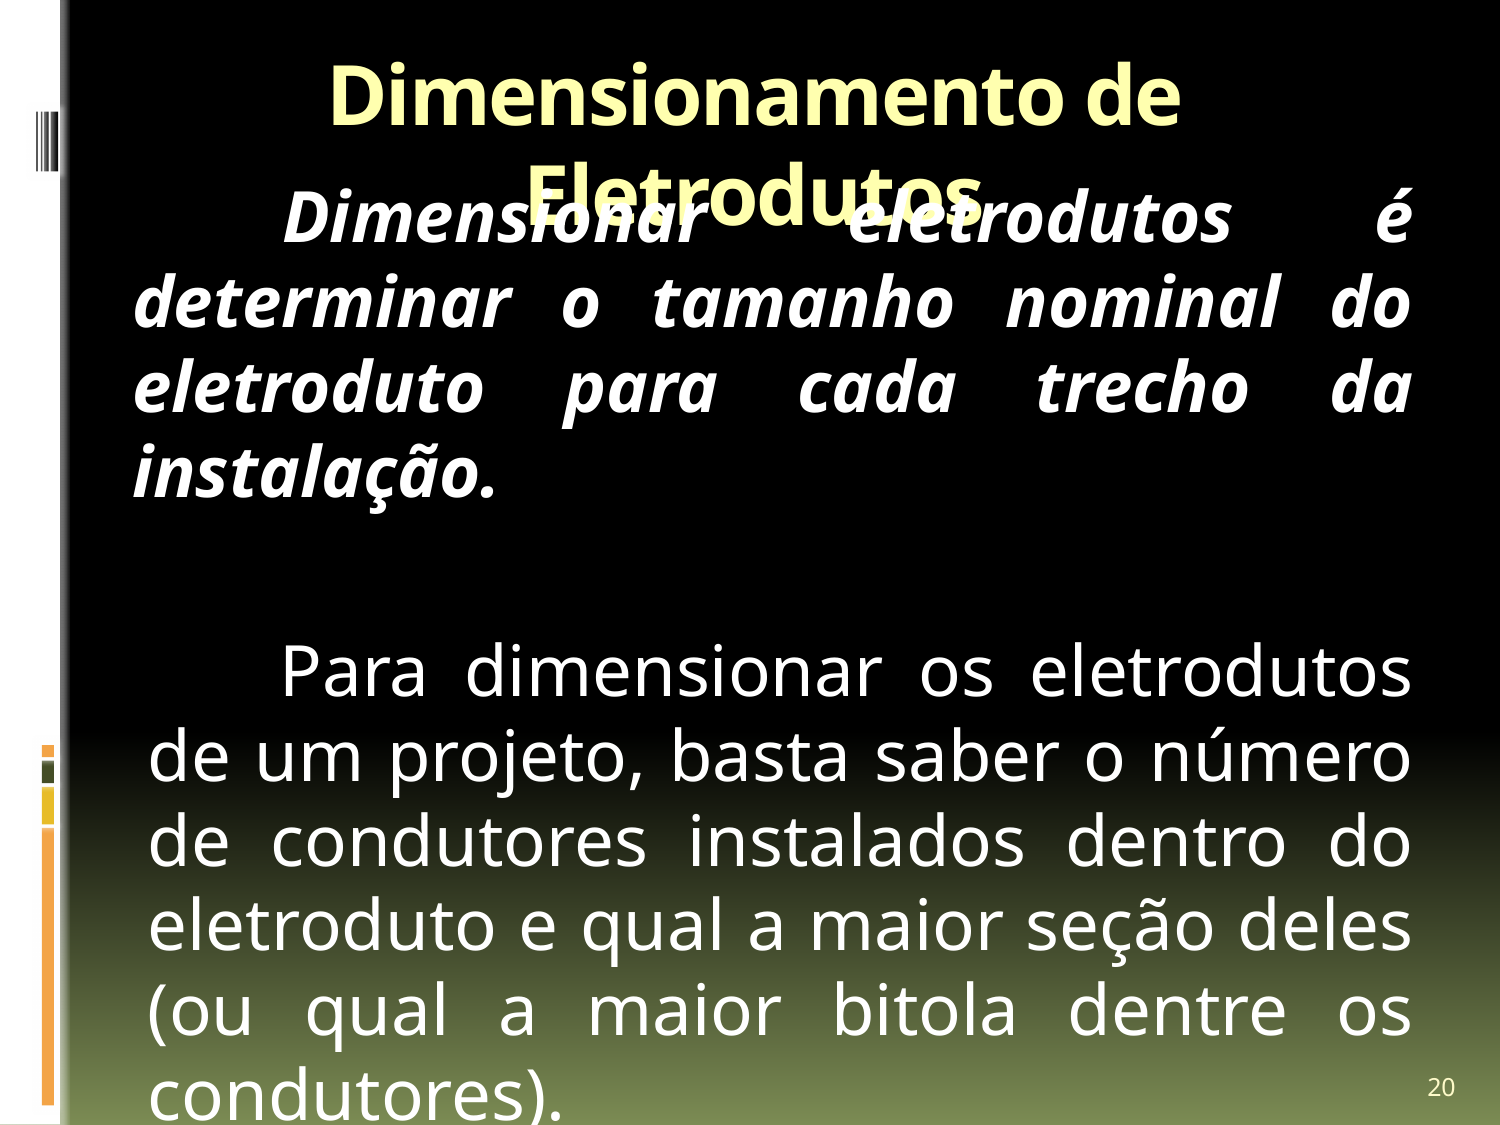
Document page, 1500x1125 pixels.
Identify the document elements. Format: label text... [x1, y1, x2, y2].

title Dimensionamento de Eletrodutos [82, 35, 1428, 153]
list Dimensionar eletrodutos é determinar o tamanho nominal do eletroduto para cada trecho da instalação. Para dimensionar os eletrodutos de um projeto, basta saber o número de condutores instalados dentro do eletroduto e qual a maior seção deles (ou qual a maior bitola dentre os condutores). [116, 163, 1430, 1044]
slide_number 20 [1412, 1052, 1488, 1113]
